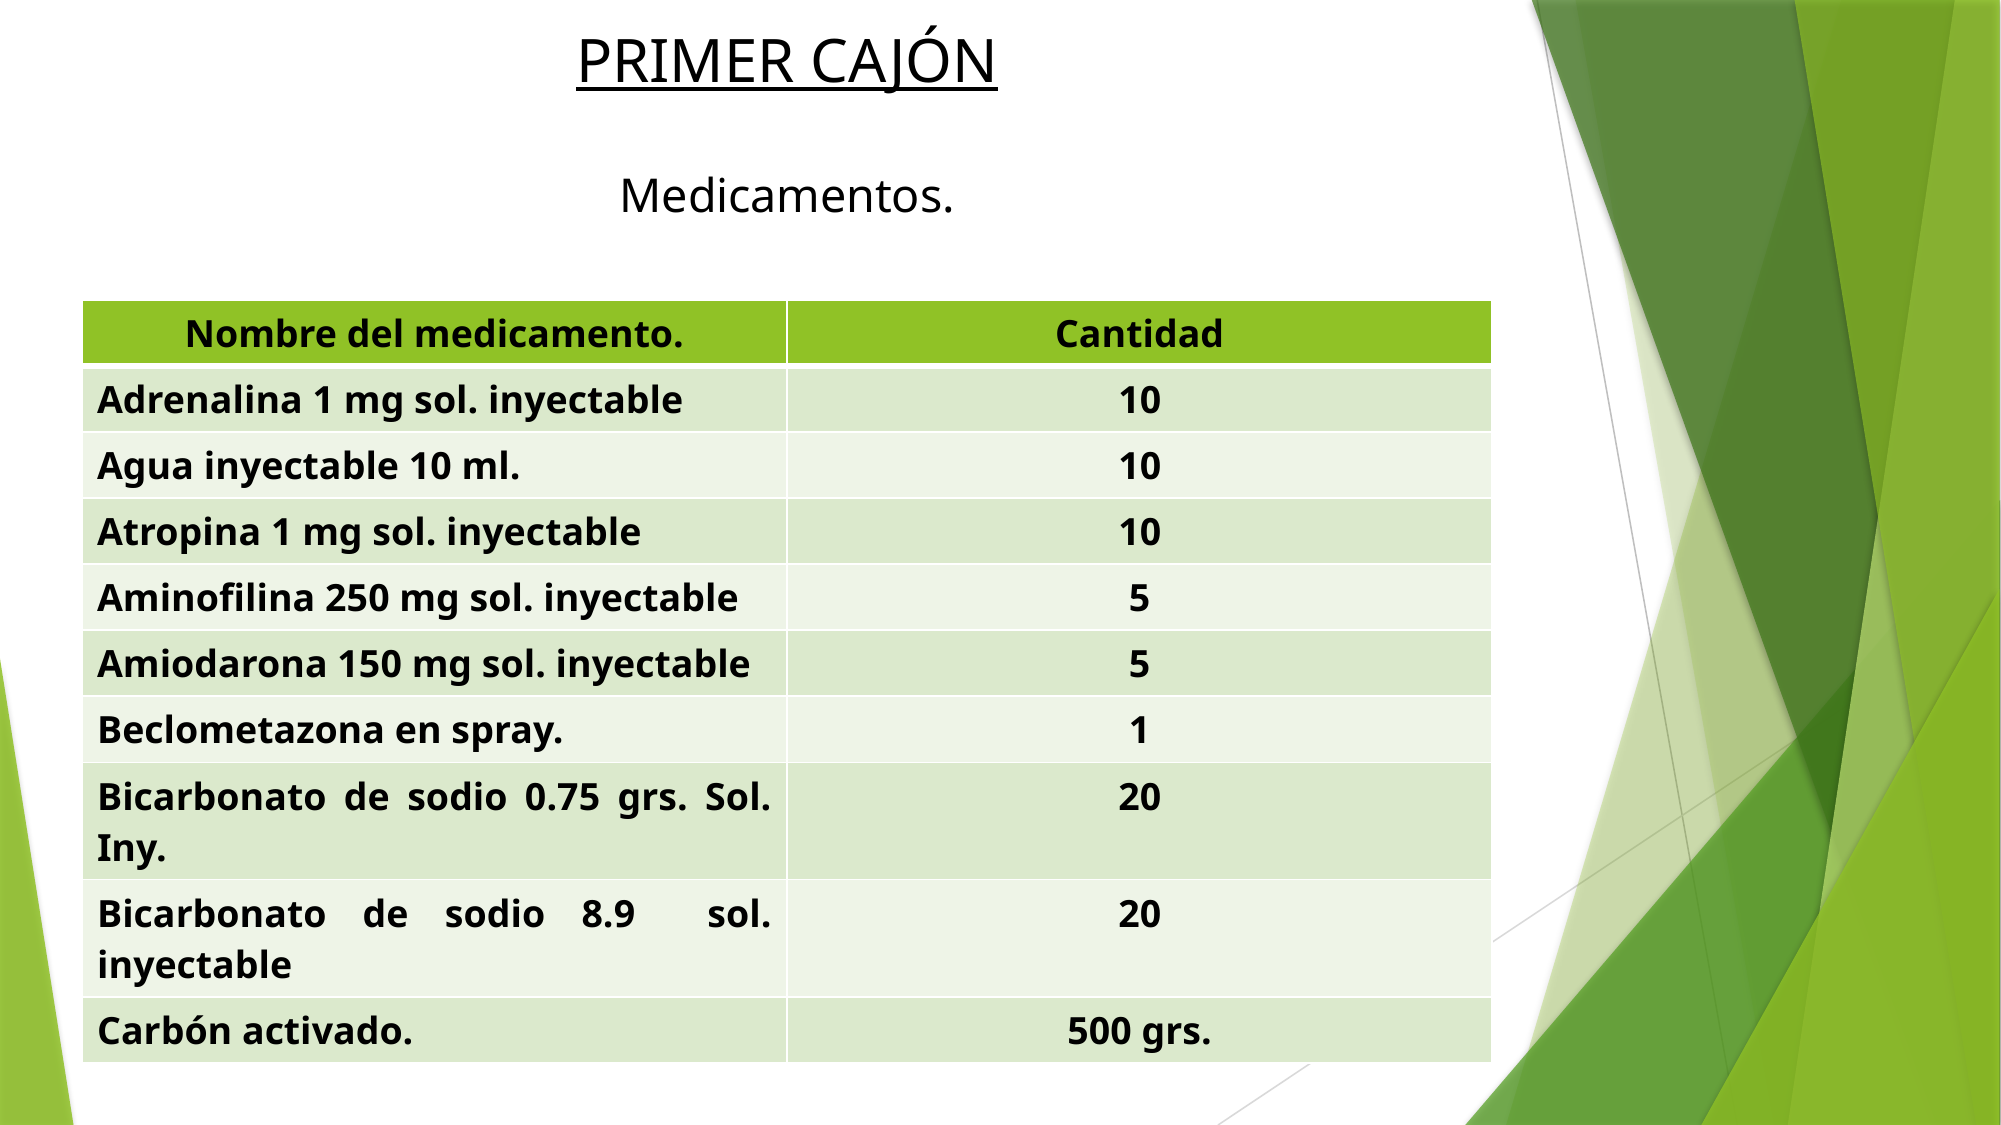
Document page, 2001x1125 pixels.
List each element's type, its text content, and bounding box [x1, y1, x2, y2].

table_cell Aminofilina 250 mg sol. inyectable [83, 565, 786, 629]
table_cell Bicarbonato de sodio 0.75 grs. Sol. Iny. [83, 763, 786, 879]
title PRIMER CAJÓN Medicamentos. [82, 14, 1493, 232]
table_cell 20 [788, 763, 1491, 879]
table_cell 20 [788, 880, 1491, 996]
table_cell 10 [788, 433, 1491, 497]
table_cell Atropina 1 mg sol. inyectable [83, 499, 786, 563]
table_cell 1 [788, 697, 1491, 762]
table_cell 10 [788, 369, 1491, 431]
table_cell 10 [788, 499, 1491, 563]
table_cell Amiodarona 150 mg sol. inyectable [83, 631, 786, 695]
table_cell Bicarbonato de sodio 8.9 sol. inyectable [83, 880, 786, 996]
table_cell Carbón activado. [83, 998, 786, 1062]
table_cell Agua inyectable 10 ml. [83, 433, 786, 497]
table_header Nombre del medicamento. [83, 301, 786, 363]
table_cell 500 grs. [788, 998, 1491, 1062]
table_header Cantidad [788, 301, 1491, 363]
table_cell 5 [788, 631, 1491, 695]
table_cell Adrenalina 1 mg sol. inyectable [83, 369, 786, 431]
table_cell Beclometazona en spray. [83, 697, 786, 762]
table_cell 5 [788, 565, 1491, 629]
